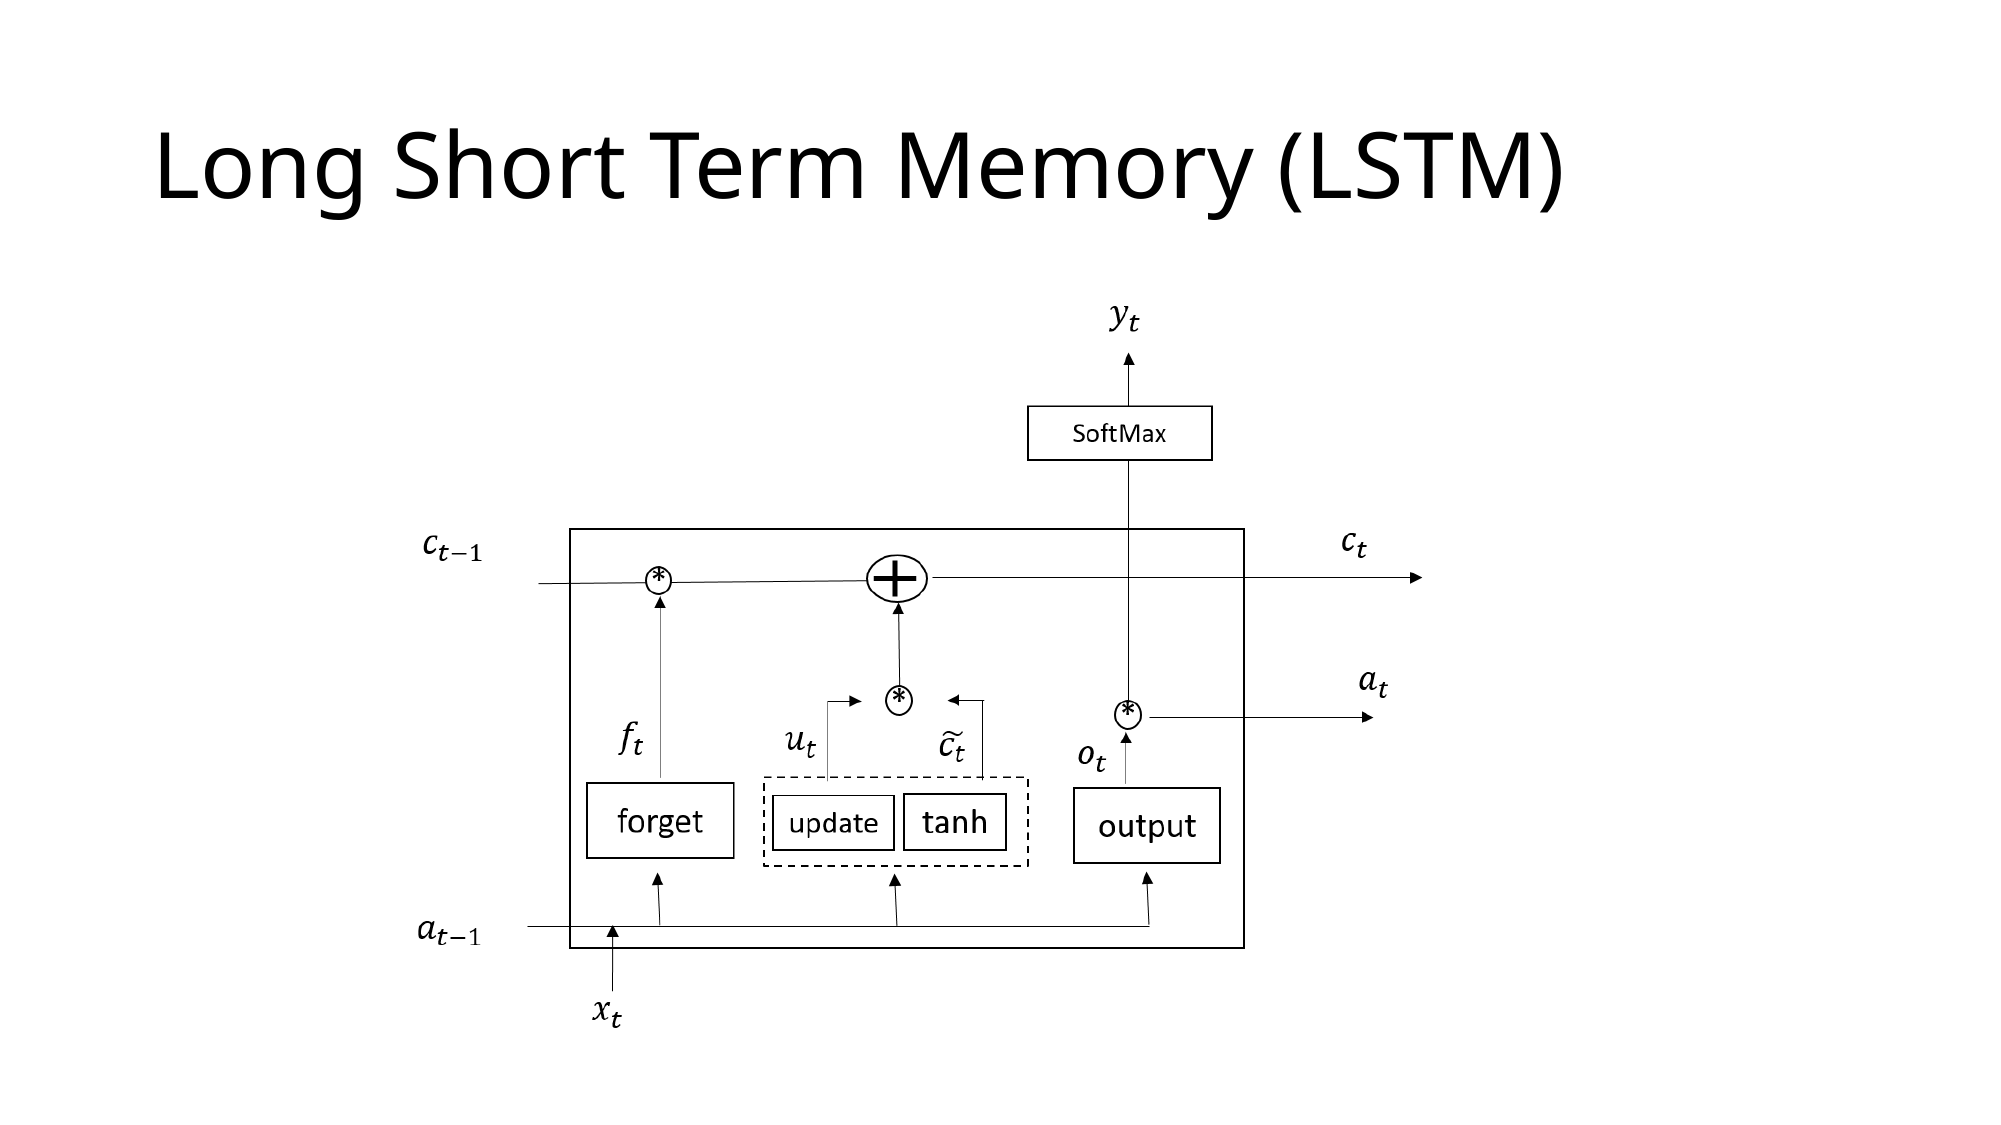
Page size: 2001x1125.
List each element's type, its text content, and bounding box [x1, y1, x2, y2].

picture [381, 294, 1460, 1037]
title Long Short Term Memory (LSTM) [137, 59, 1863, 278]
